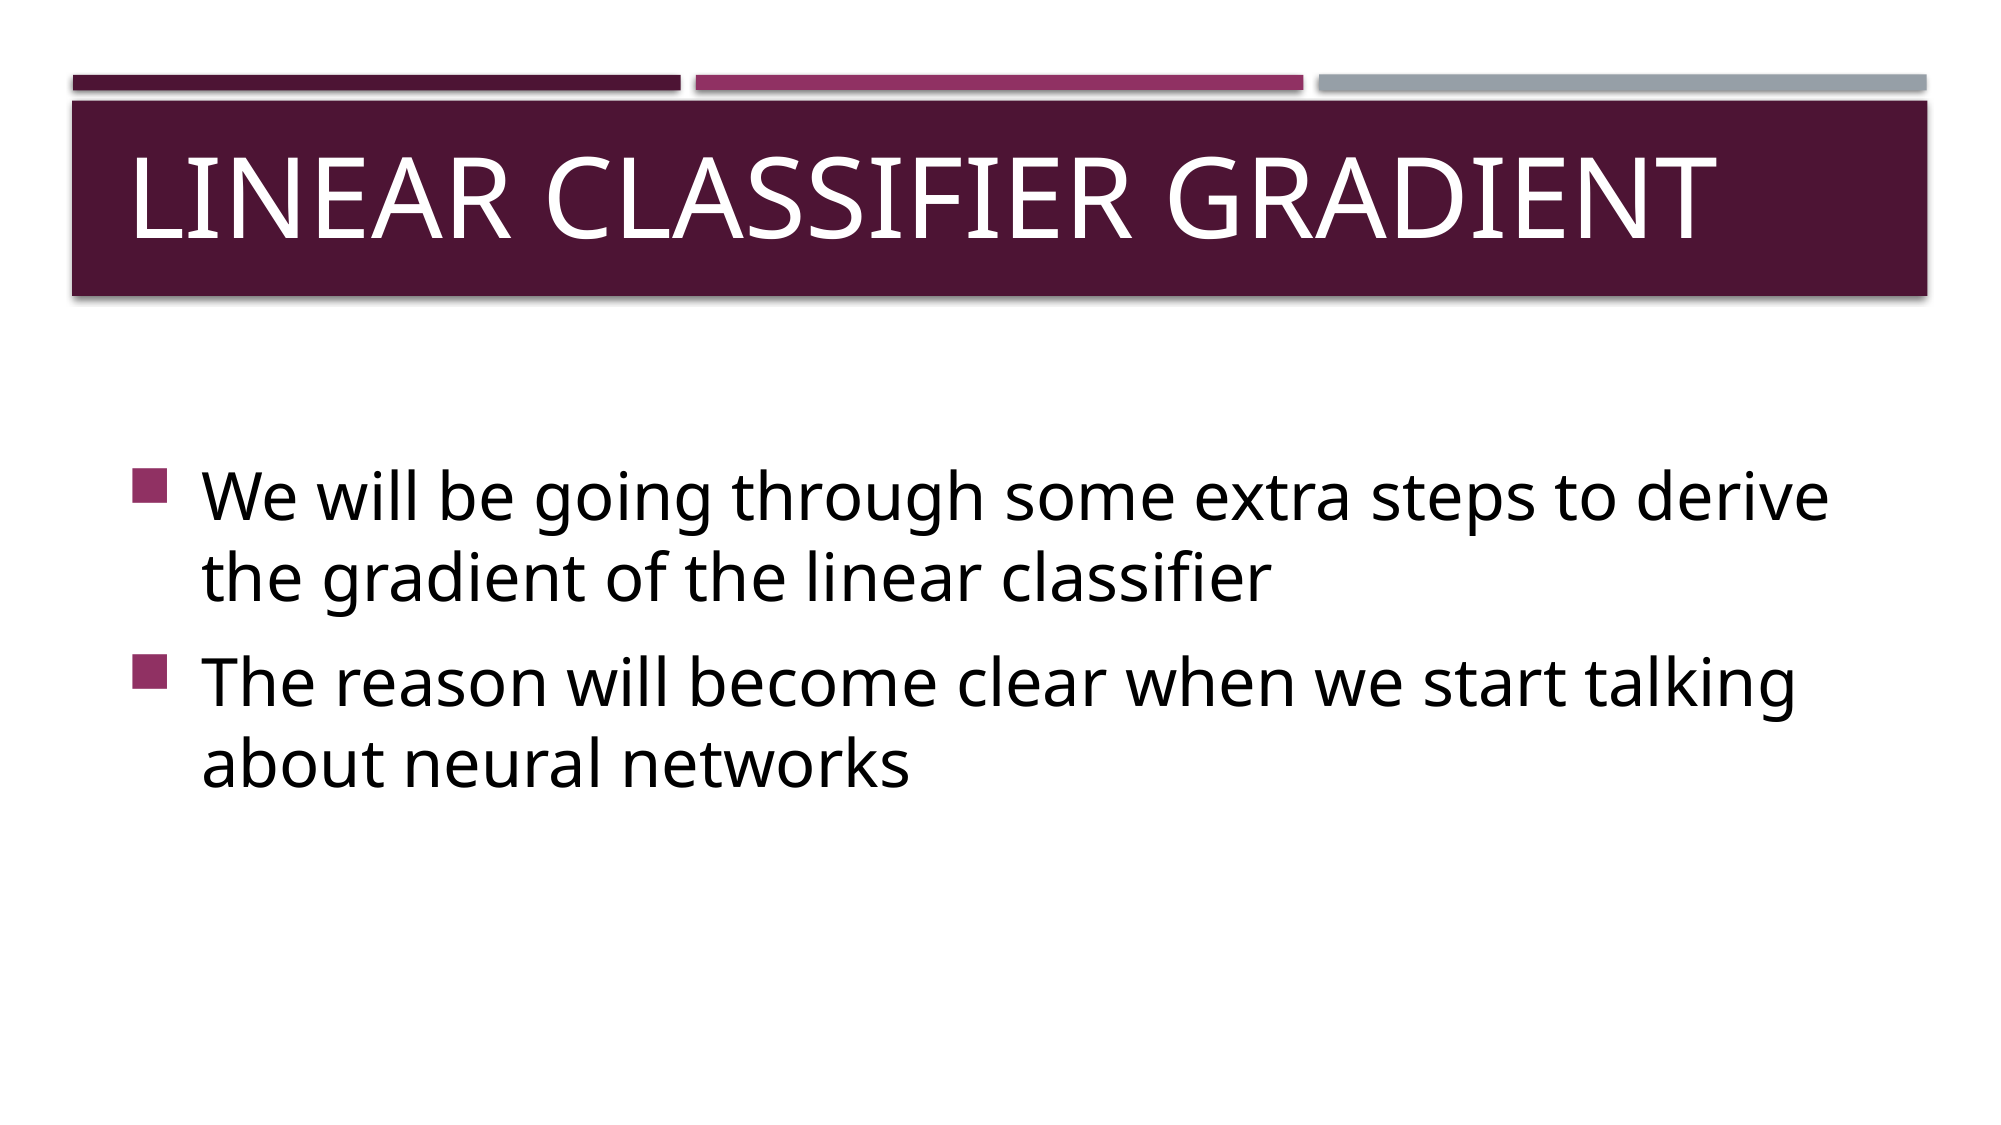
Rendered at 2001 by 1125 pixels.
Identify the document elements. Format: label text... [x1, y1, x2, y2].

list We will be going through some extra steps to derive the gradient of the linear classifier The reason will become clear when we start talking about neural networks [111, 263, 1880, 991]
title Linear Classifier Gradient [111, 116, 1880, 263]
